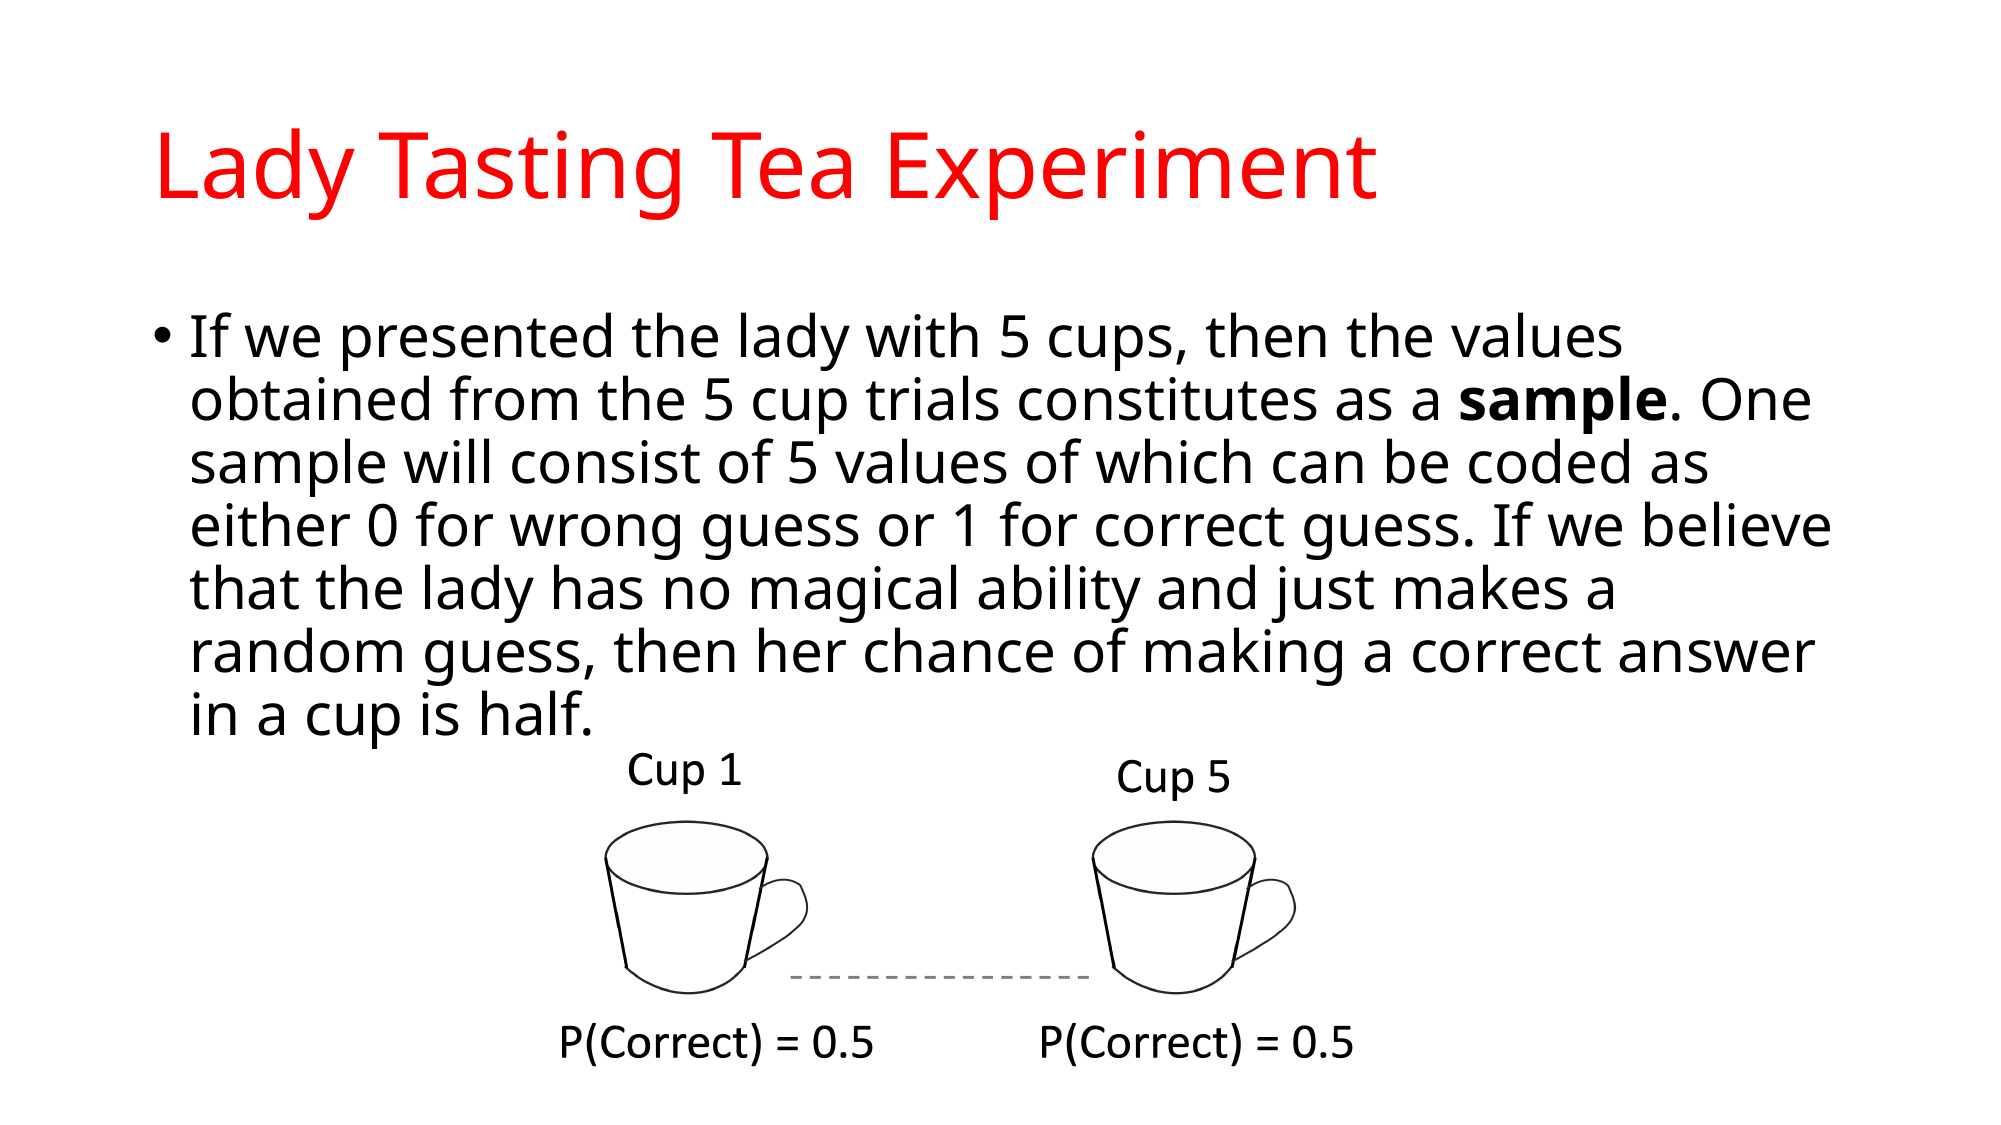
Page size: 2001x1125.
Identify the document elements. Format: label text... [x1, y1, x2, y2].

title Lady Tasting Tea Experiment [137, 59, 1863, 278]
list If we presented the lady with 5 cups, then the values obtained from the 5 cup trials constitutes as a sample. One sample will consist of 5 values of which can be coded as either 0 for wrong guess or 1 for correct guess. If we believe that the lady has no magical ability and just makes a random guess, then her chance of making a correct answer in a cup is half. [137, 299, 1863, 1014]
picture [526, 722, 1386, 1102]
